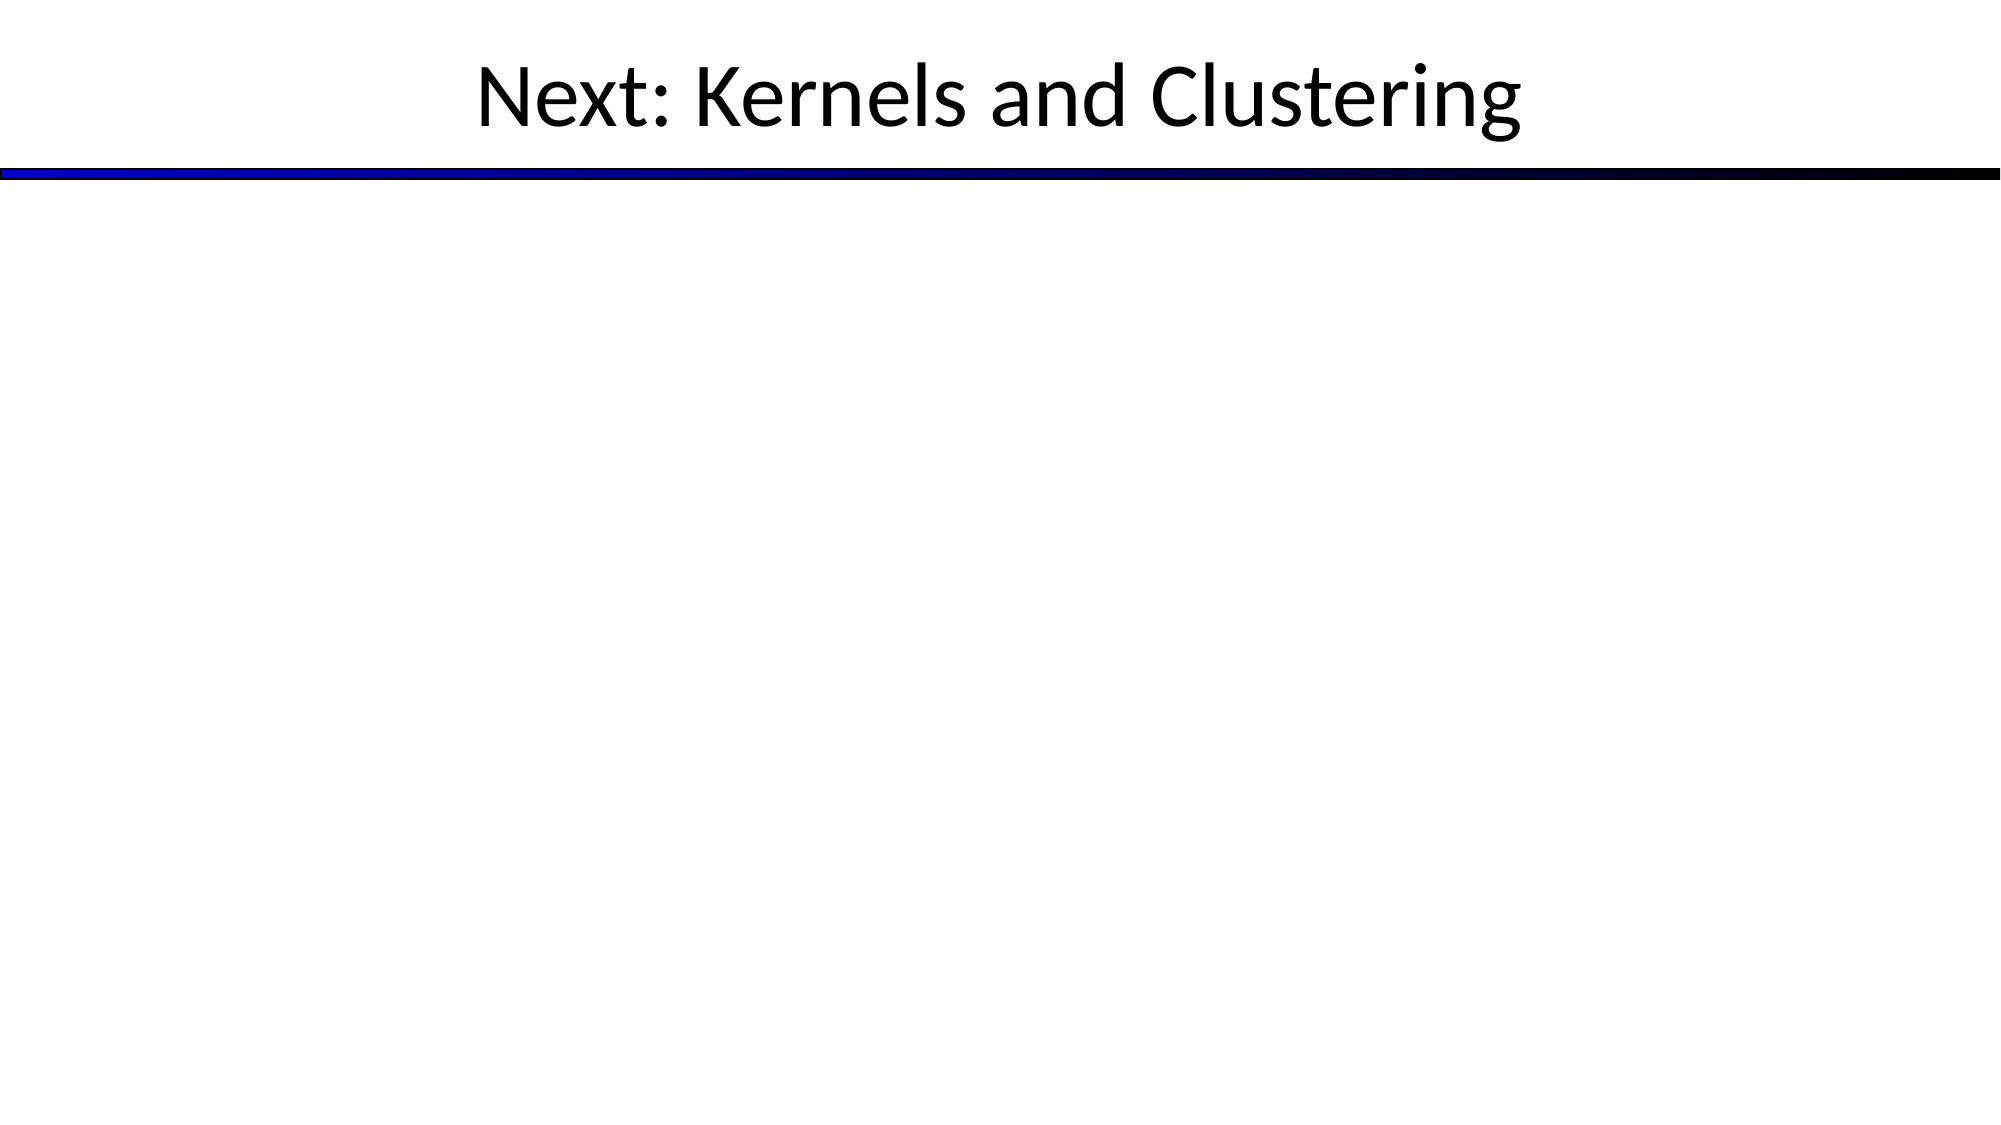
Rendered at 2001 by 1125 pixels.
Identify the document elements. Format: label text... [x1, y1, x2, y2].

title Next: Kernels and Clustering [0, 0, 2000, 184]
